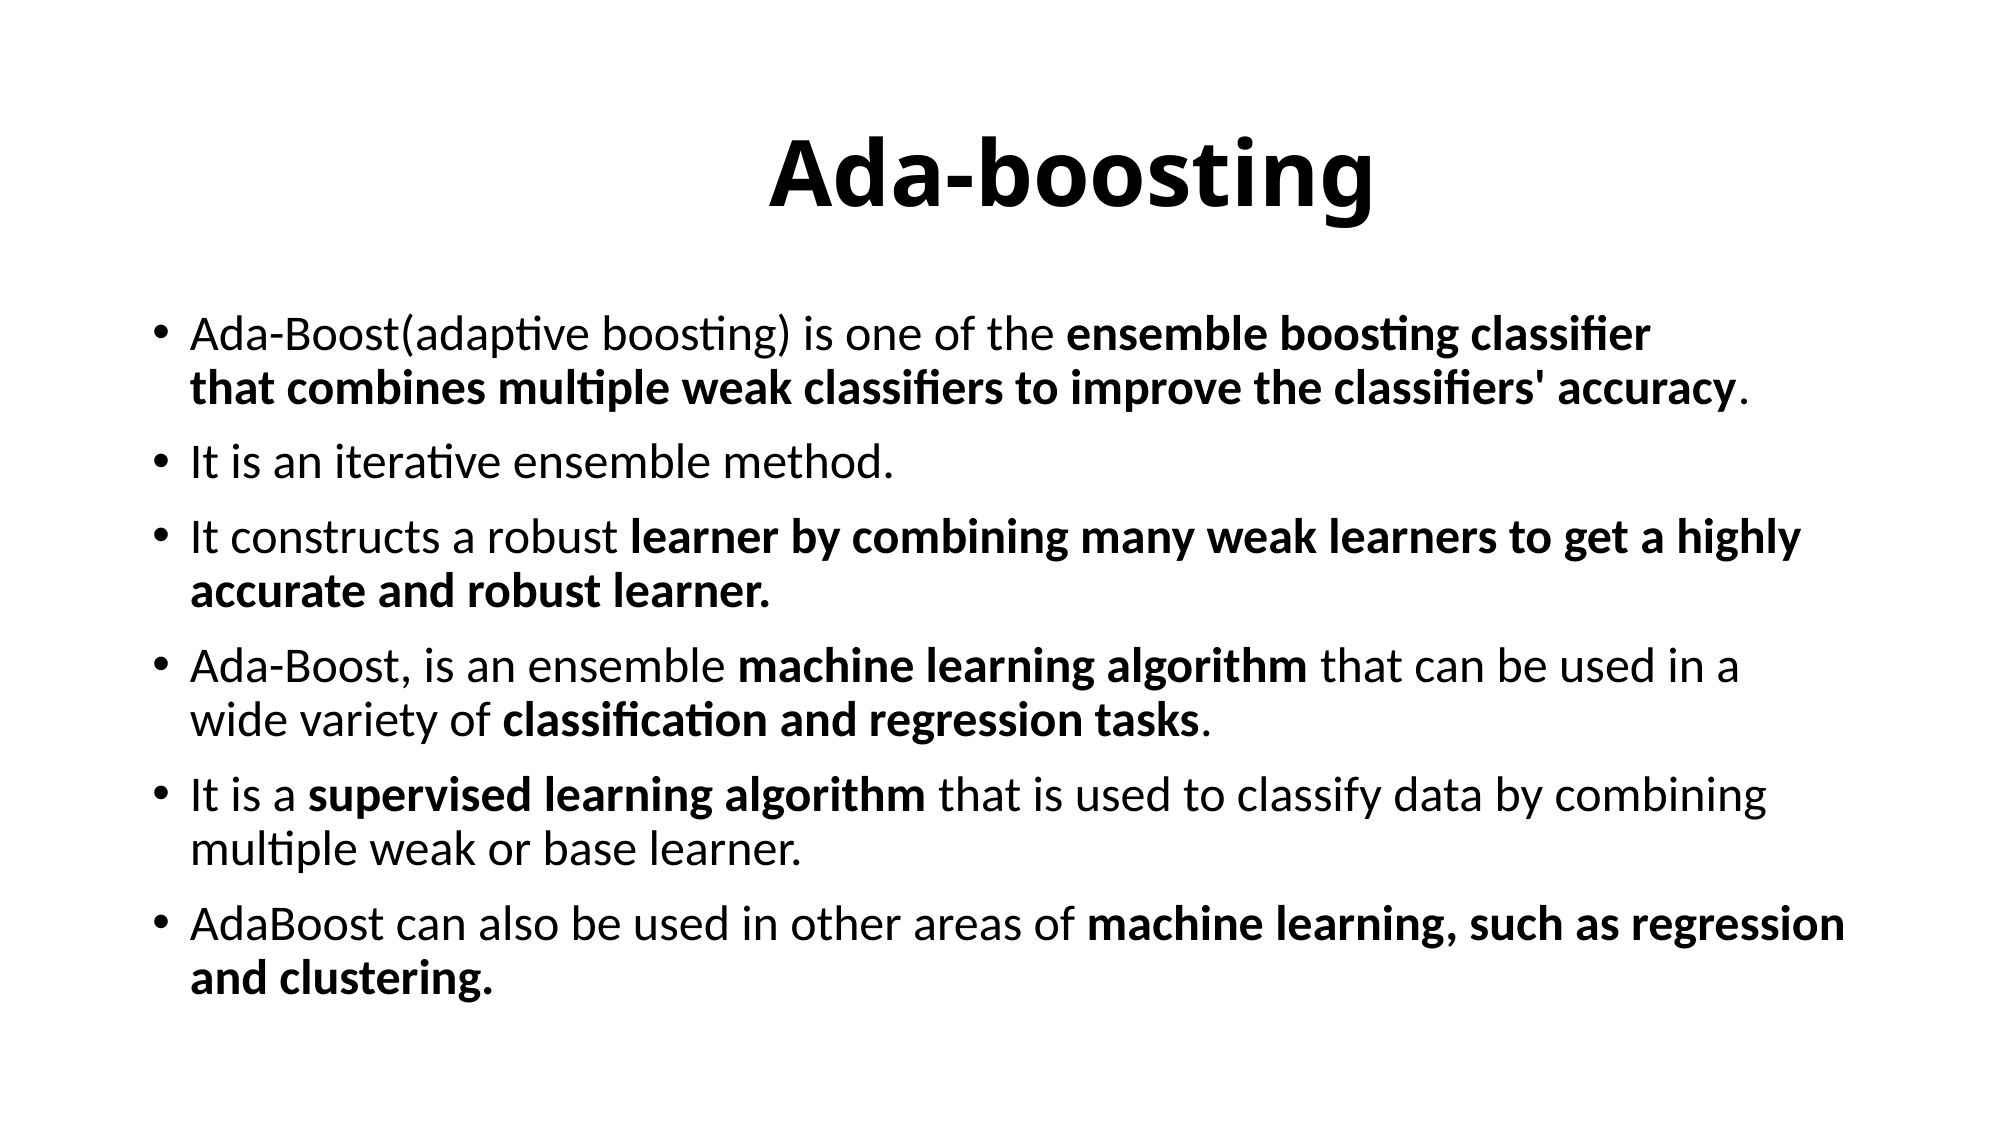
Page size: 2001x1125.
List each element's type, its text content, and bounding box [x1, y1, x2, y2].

title Ada-boosting [136, 68, 1862, 286]
list Ada-Boost(adaptive boosting) is one of the ensemble boosting classifier that combines multiple weak classifiers to improve the classifiers' accuracy. It is an iterative ensemble method. It constructs a robust learner by combining many weak learners to get a highly accurate and robust learner. Ada-Boost, is an ensemble machine learning algorithm that can be used in a wide variety of classification and regression tasks. It is a supervised learning algorithm that is used to classify data by combining multiple weak or base learner. AdaBoost can also be used in other areas of machine learning, such as regression and clustering. [137, 299, 1863, 1014]
